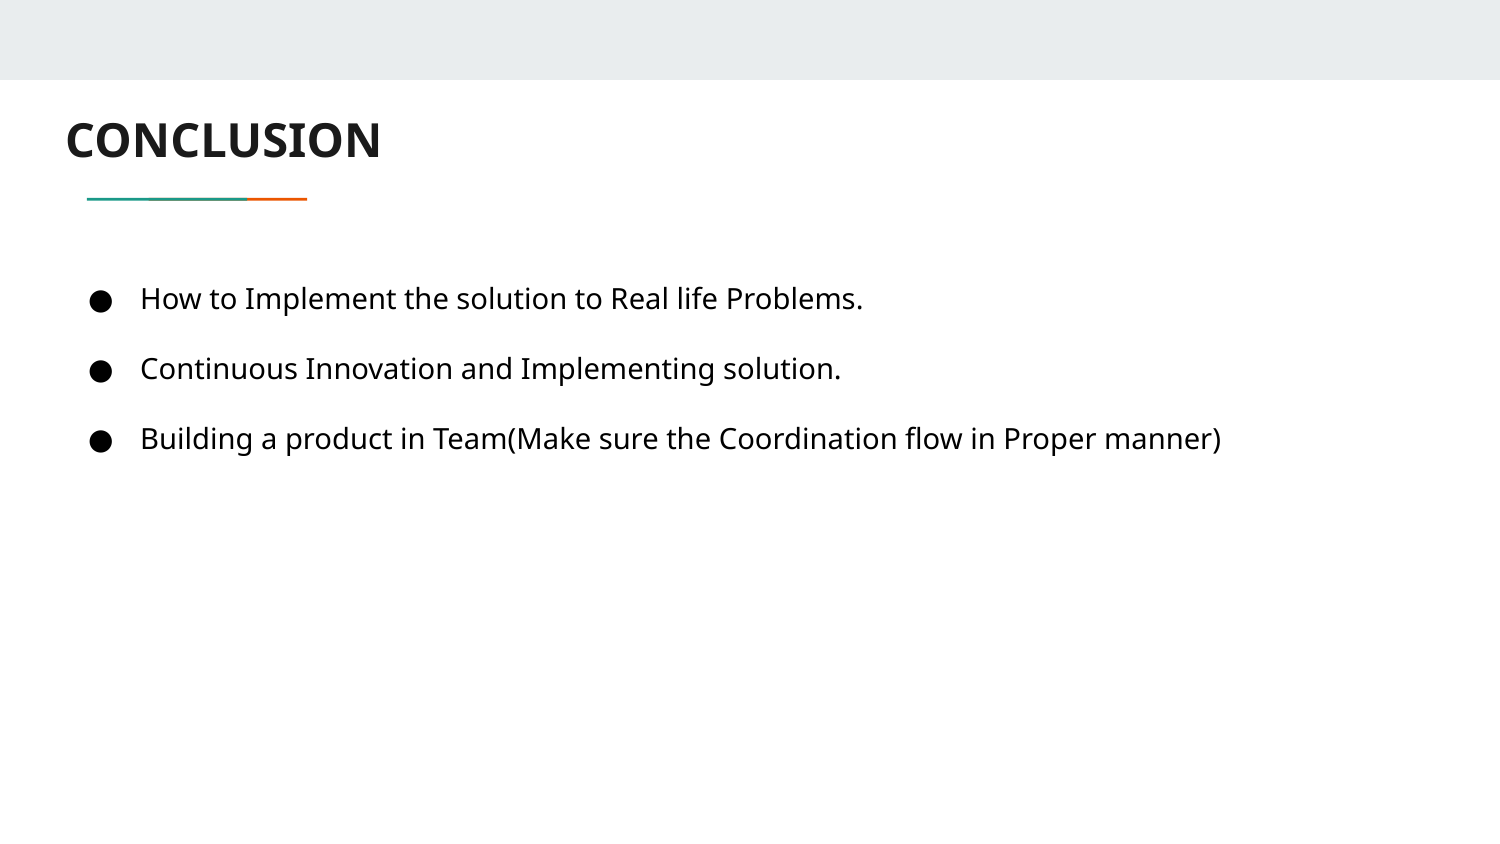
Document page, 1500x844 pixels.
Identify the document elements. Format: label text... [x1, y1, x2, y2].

title CONCLUSION [50, 95, 997, 183]
text_box How to Implement the solution to Real life Problems. Continuous Innovation and Implementing solution. Building a product in Team(Make sure the Coordination flow in Proper manner) [50, 265, 1401, 643]
